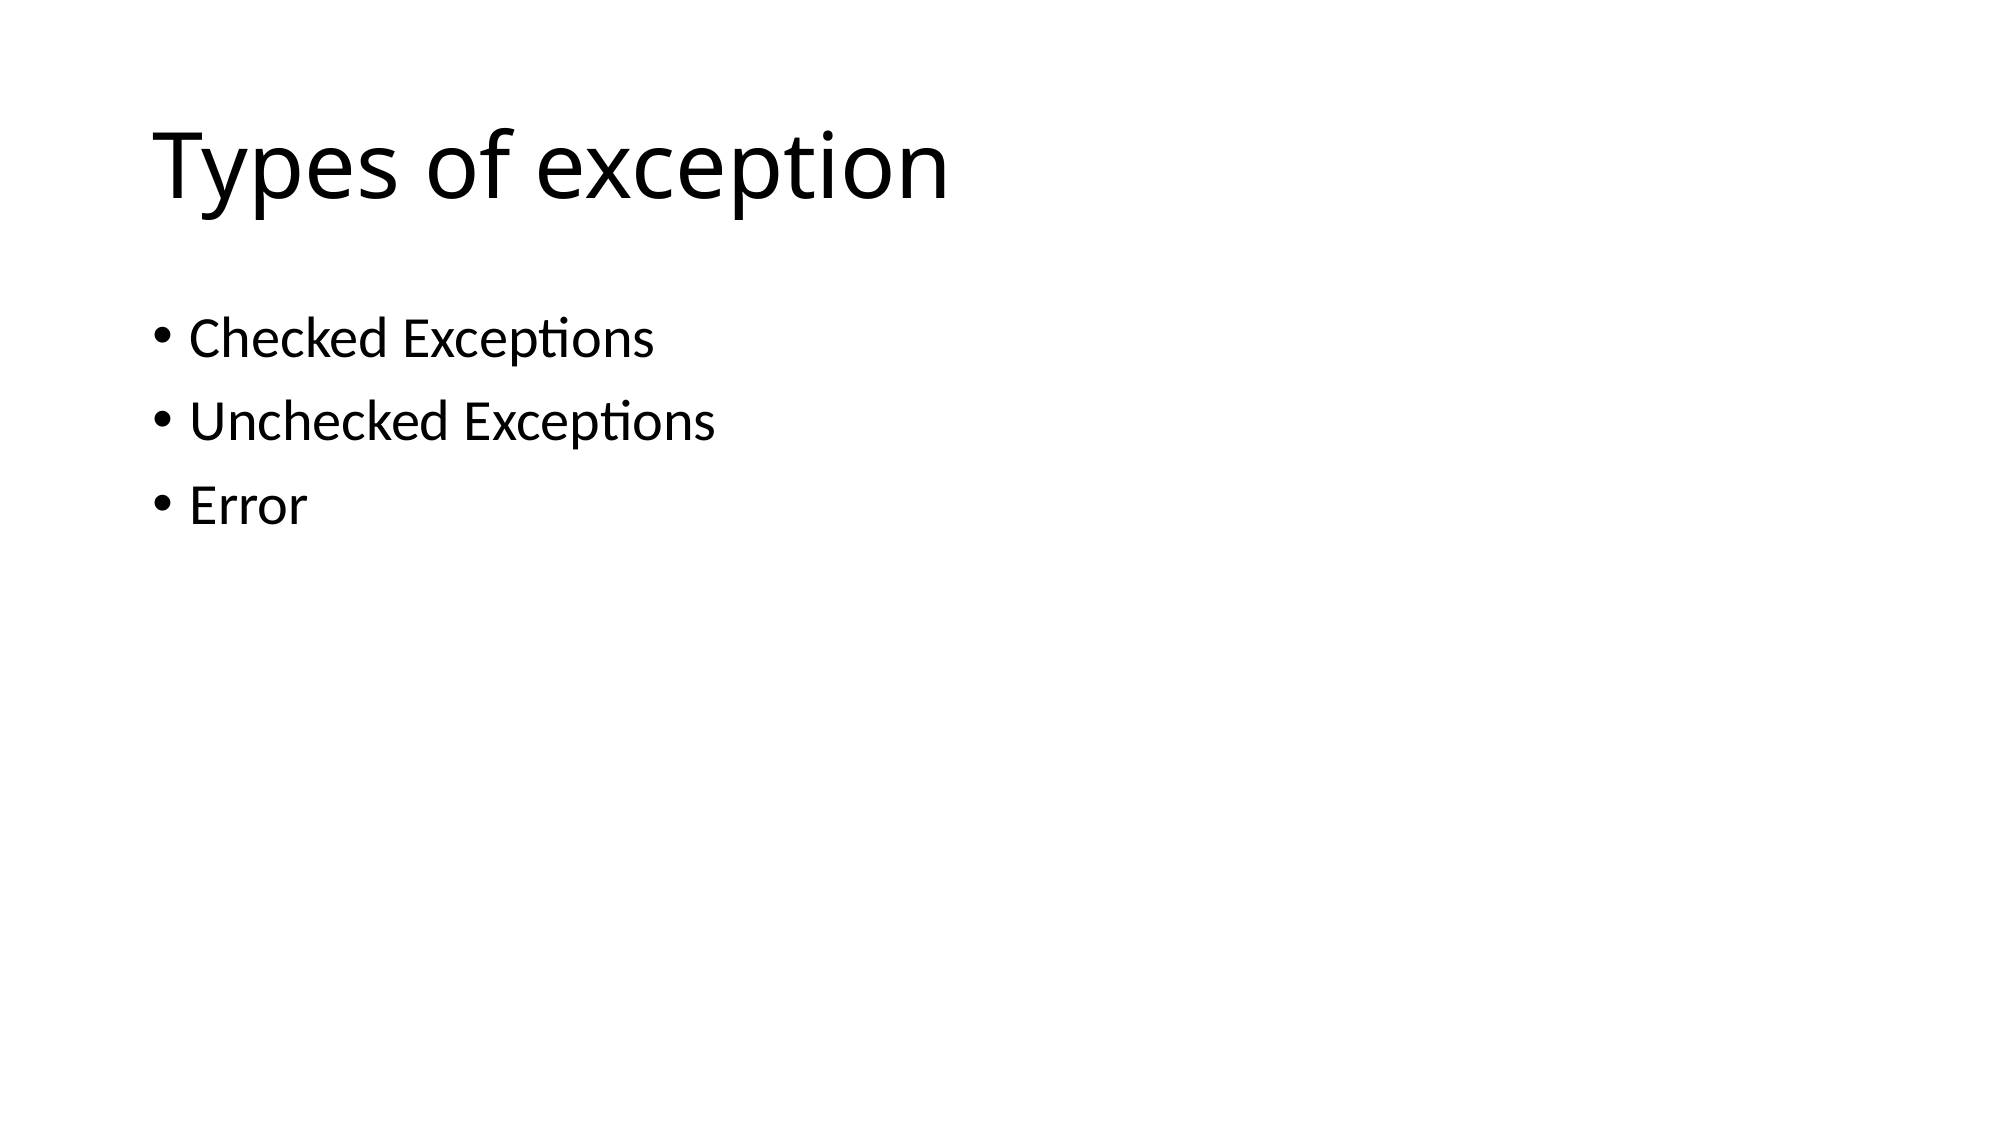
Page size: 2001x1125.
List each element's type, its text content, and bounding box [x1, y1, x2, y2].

list Checked Exceptions Unchecked Exceptions Error [137, 299, 1863, 1014]
title Types of exception [137, 59, 1863, 278]
